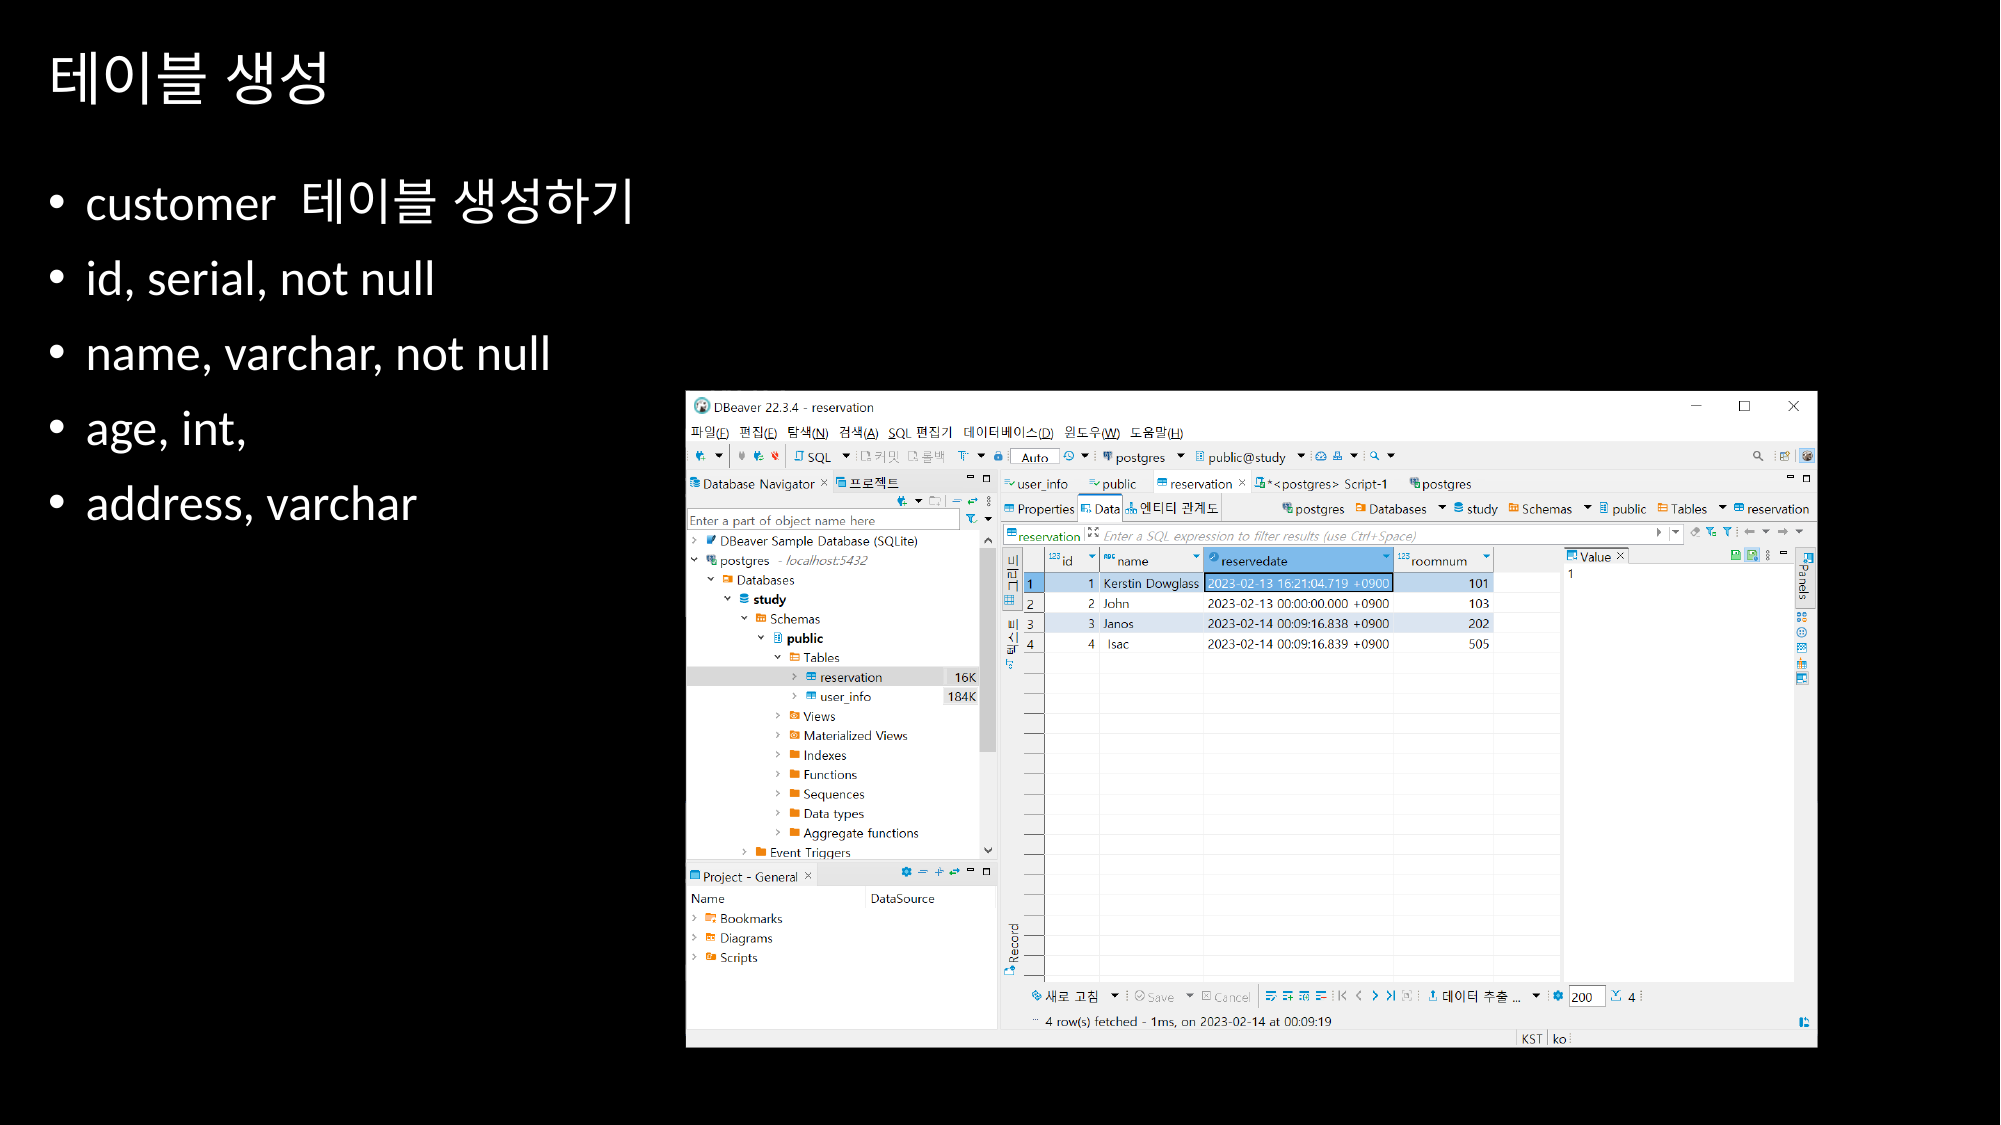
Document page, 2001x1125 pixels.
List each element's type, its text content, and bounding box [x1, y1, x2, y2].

title 테이블 생성 [33, 27, 1964, 137]
list customer 테이블 생성하기 id, serial, not null name, varchar, not null age, int, address, varchar [33, 170, 1964, 1030]
picture [685, 390, 1818, 1049]
